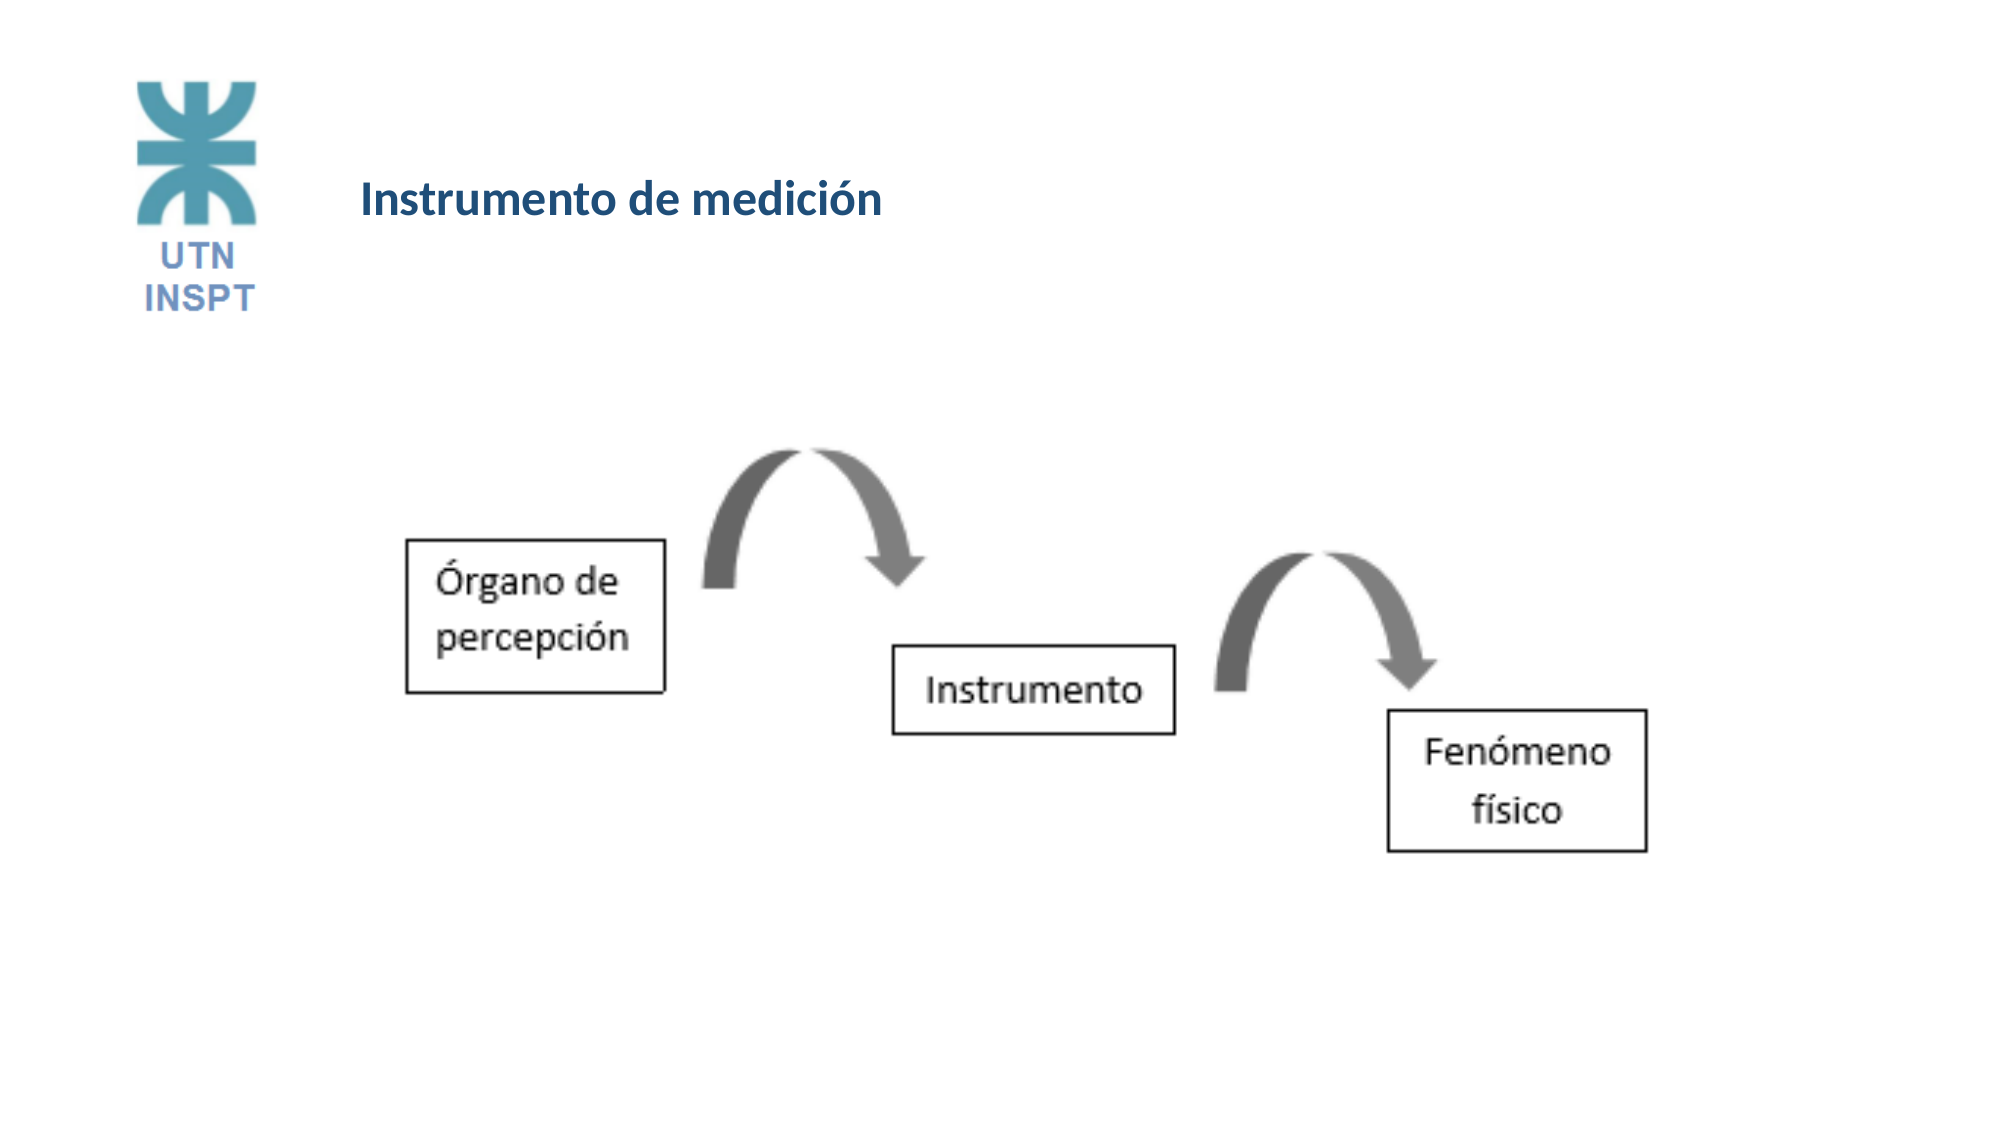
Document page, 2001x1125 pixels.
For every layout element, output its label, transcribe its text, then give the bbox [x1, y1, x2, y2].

picture [110, 62, 280, 330]
text_box Instrumento de medición [345, 158, 1006, 234]
picture [383, 393, 1801, 884]
